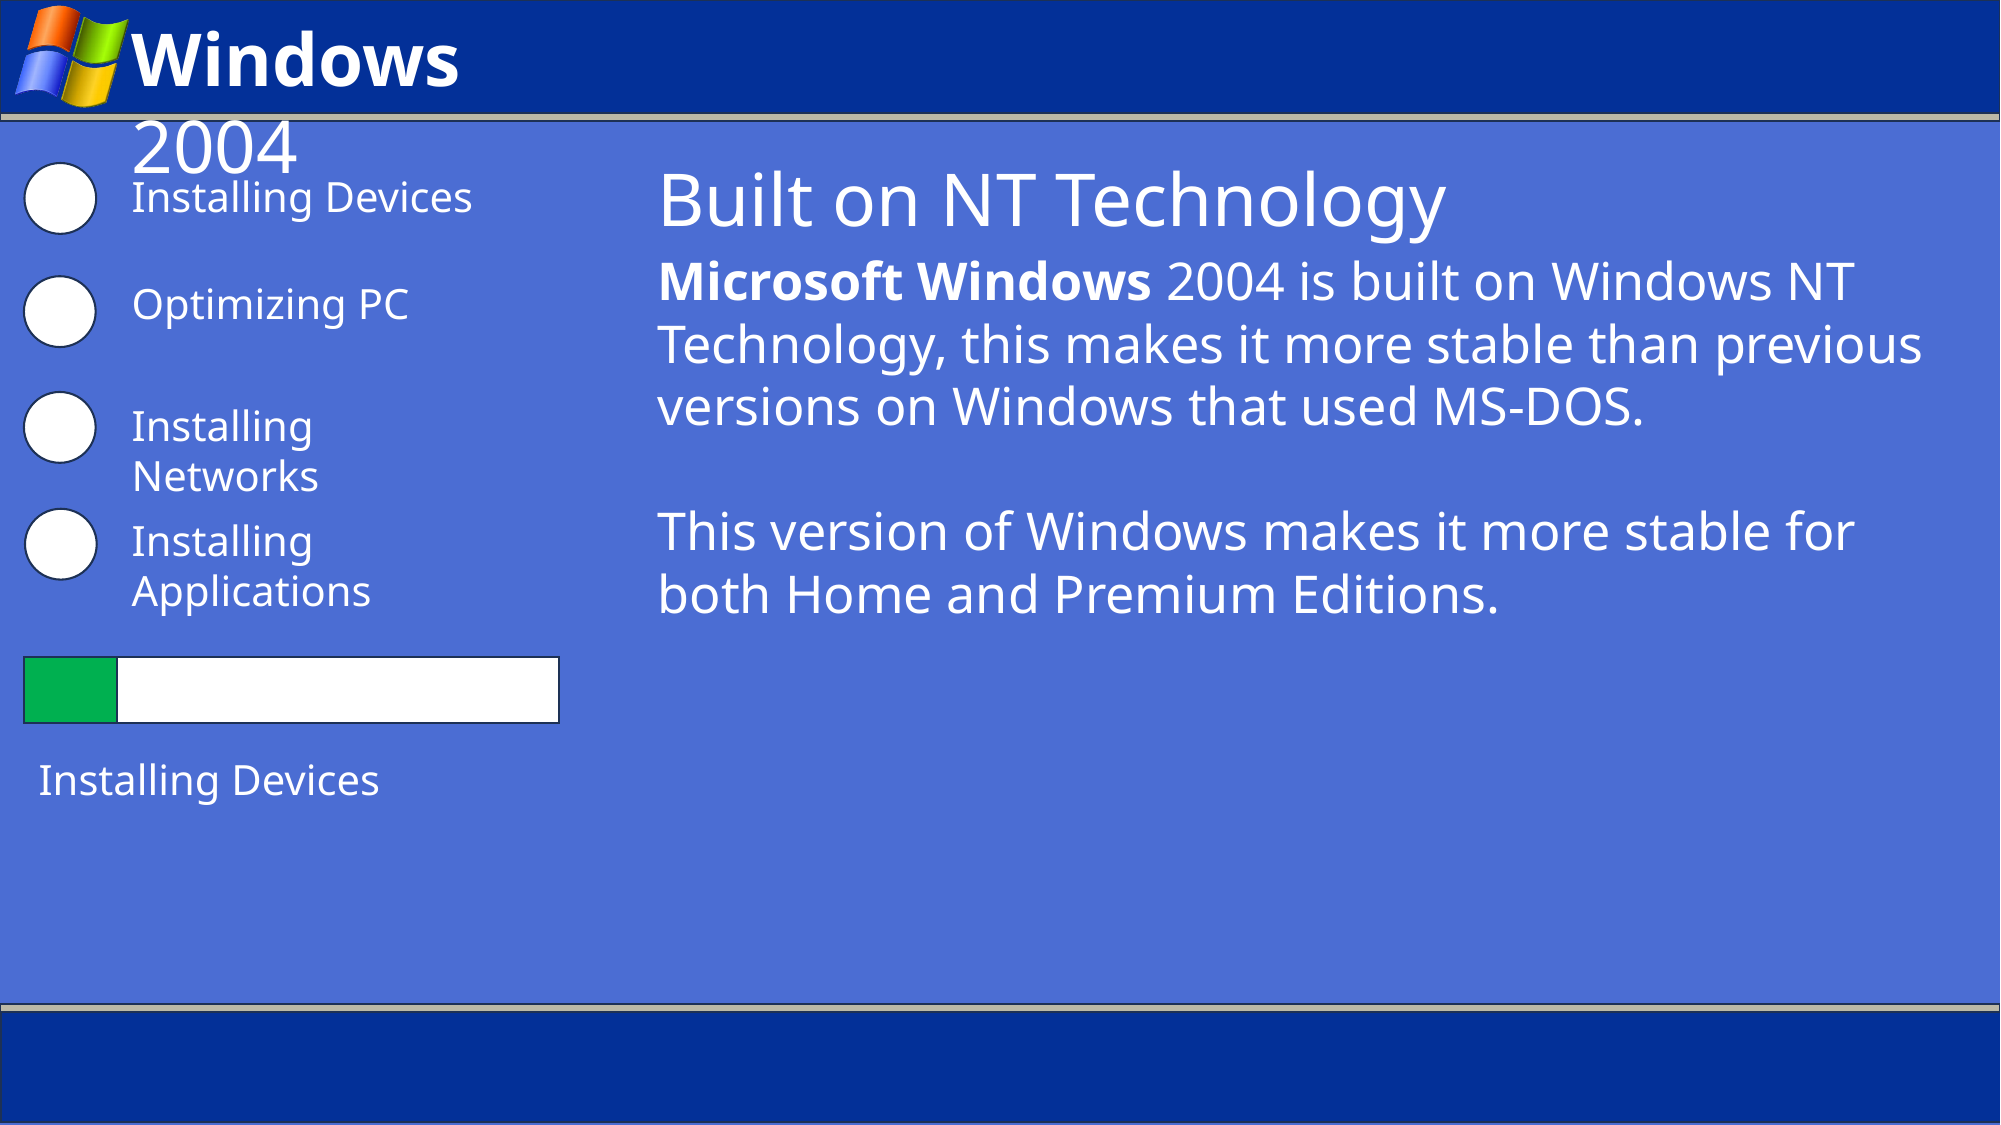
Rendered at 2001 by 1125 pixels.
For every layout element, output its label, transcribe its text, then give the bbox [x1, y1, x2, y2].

text_box Installing Networks [116, 391, 527, 507]
text_box [132, 0, 2000, 112]
text_box Installing Applications [116, 507, 579, 623]
text_box [22, 390, 97, 464]
text_box Optimizing PC [116, 270, 527, 336]
text_box [23, 507, 98, 581]
text_box [643, 112, 2000, 122]
text_box Installing Devices [23, 746, 434, 812]
text_box [0, 1003, 2000, 1013]
text_box [23, 656, 116, 724]
text_box [0, 0, 11, 112]
text_box Built on NT Technology [642, 146, 1941, 241]
picture [11, 0, 132, 114]
text_box [22, 275, 97, 349]
text_box [116, 656, 560, 724]
text_box [0, 1013, 2000, 1123]
text_box [23, 161, 98, 235]
text_box Windows 2004 [116, 5, 643, 196]
text_box Installing Devices [116, 163, 527, 228]
text_box [0, 112, 116, 122]
text_box Microsoft Windows 2004 is built on Windows NT Technology, this makes it more stable than previous versions on Windows that used MS-DOS. This version of Windows makes it more stable for both Home and Premium Editions. [642, 241, 1941, 631]
